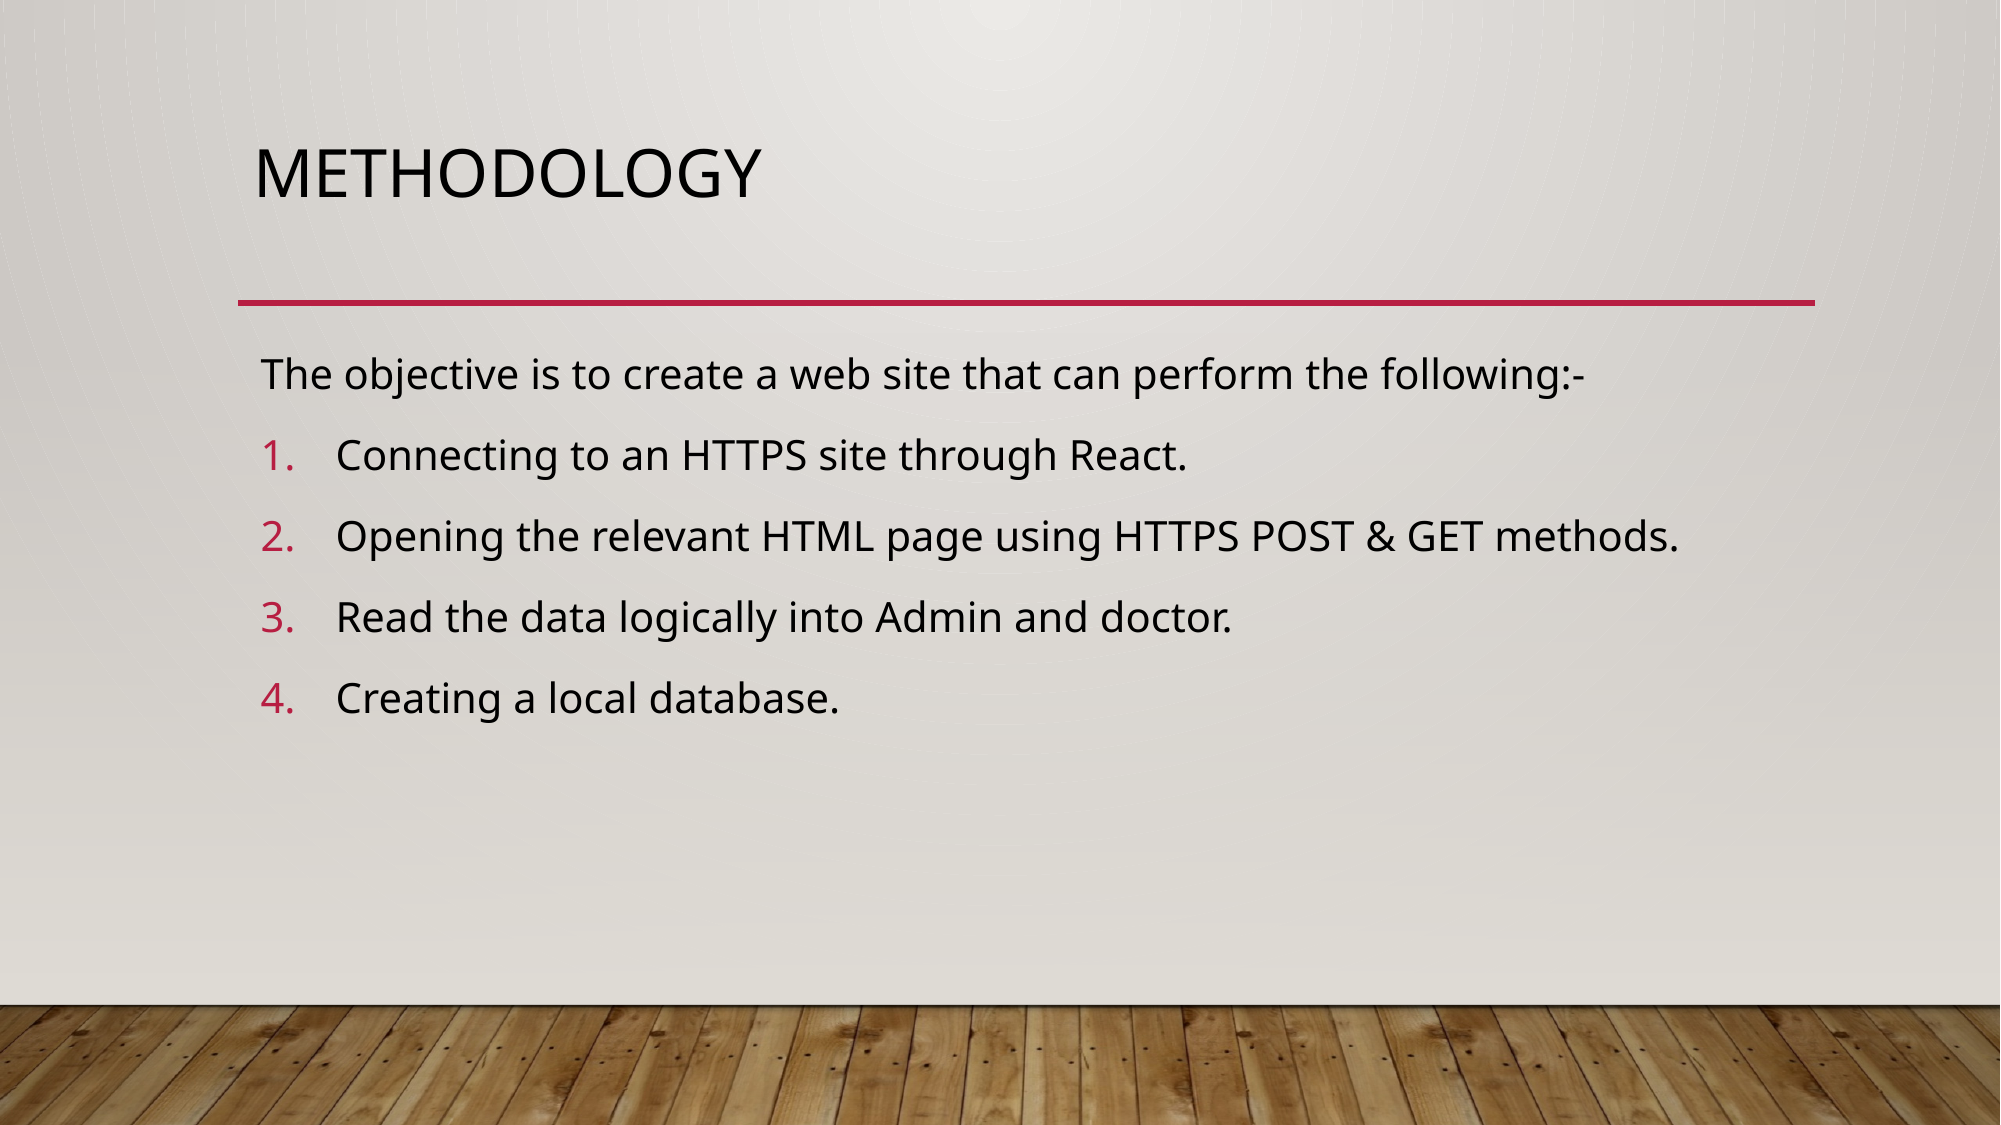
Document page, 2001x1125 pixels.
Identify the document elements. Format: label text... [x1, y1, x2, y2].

picture [0, 1005, 2000, 1125]
title Methodology [238, 131, 1814, 305]
list The objective is to create a web site that can perform the following:- Connecting to an HTTPS site through React. Opening the relevant HTML page using HTTPS POST & GET methods. Read the data logically into Admin and doctor. Creating a local database. [238, 330, 1814, 897]
